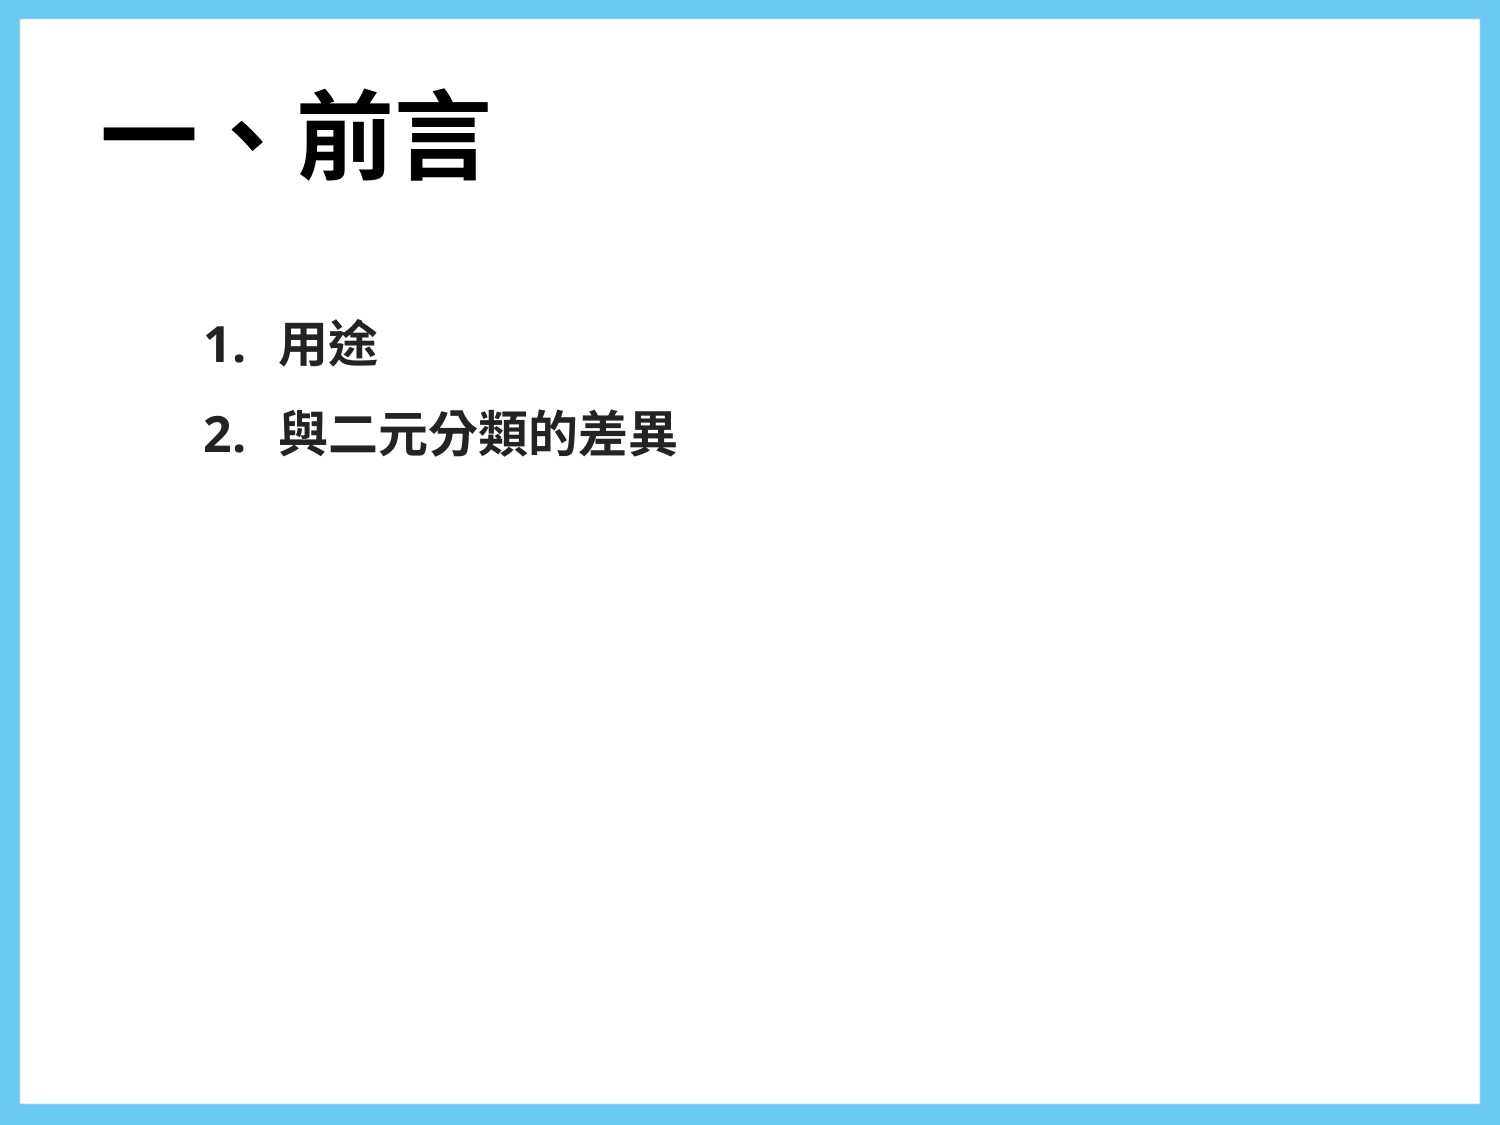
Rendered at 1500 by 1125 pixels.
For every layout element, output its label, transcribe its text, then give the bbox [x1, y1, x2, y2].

text_box 用途 與二元分類的差異 [188, 274, 905, 560]
text_box 一、前言 [85, 54, 521, 202]
picture [0, 0, 1500, 1125]
